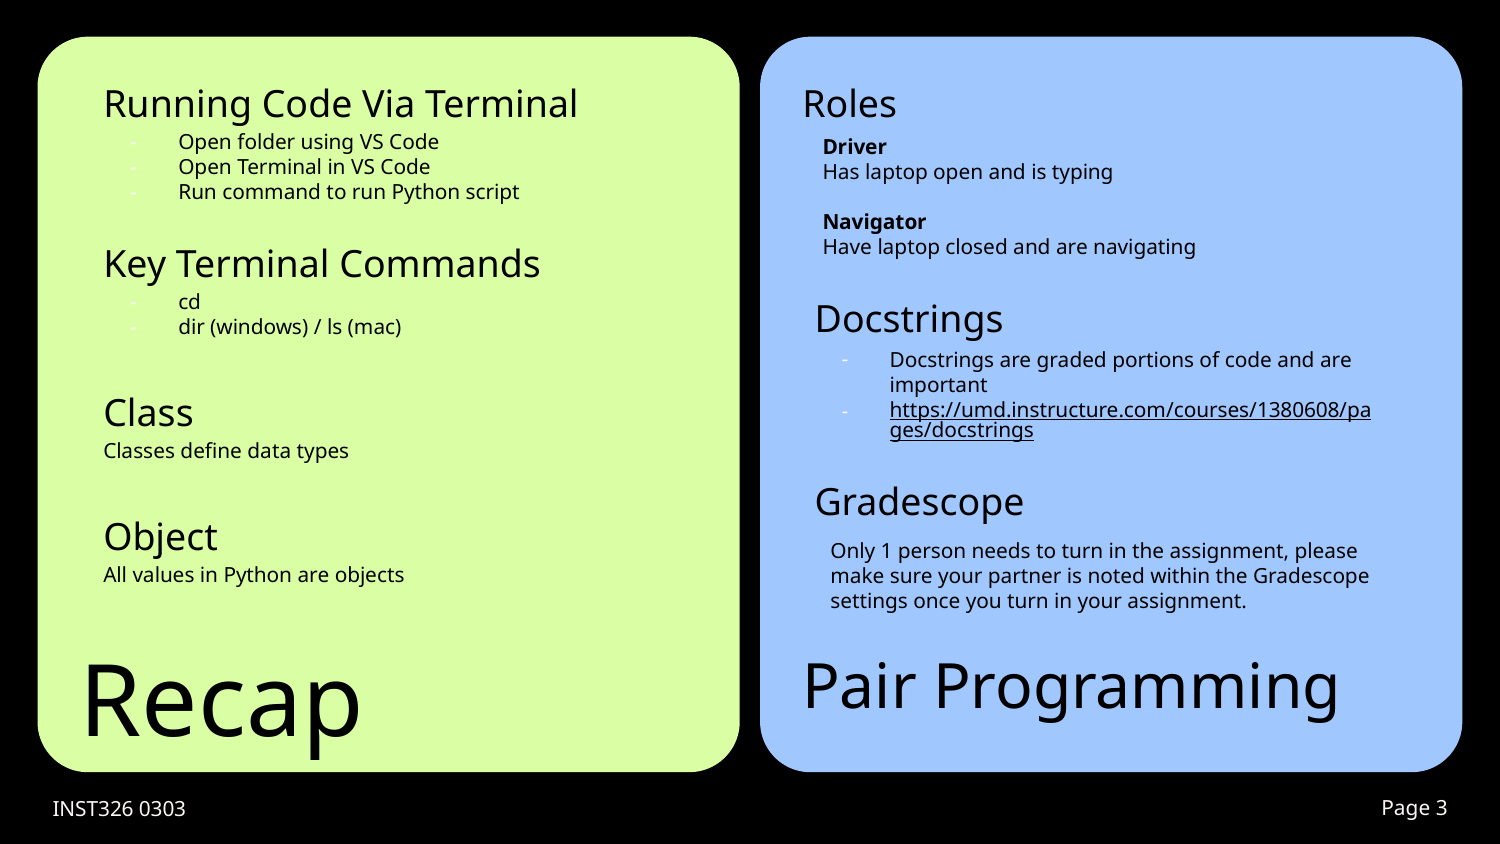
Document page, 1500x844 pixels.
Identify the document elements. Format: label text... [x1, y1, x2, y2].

subtitle Class [88, 373, 676, 422]
title Recap [64, 645, 653, 750]
subtitle Key Terminal Commands [88, 224, 676, 273]
list cd dir (windows) / ls (mac) [88, 273, 676, 370]
subtitle Roles [787, 64, 1375, 114]
list Open folder using VS Code Open Terminal in VS Code Run command to run Python script [88, 114, 676, 210]
list All values in Python are objects [88, 546, 676, 619]
subtitle Running Code Via Terminal [88, 65, 676, 114]
list Page # [983, 772, 1463, 844]
list Only 1 person needs to turn in the assignment, please make sure your partner is noted within the Gradescope settings once you turn in your assignment. [815, 523, 1403, 682]
list INST326 0303 [37, 772, 520, 844]
list Classes define data types [88, 422, 676, 495]
title Pair Programming [787, 645, 1375, 750]
subtitle Object [88, 498, 676, 546]
slide_number 3 [1403, 779, 1494, 844]
list Driver Has laptop open and is typing Navigator Have laptop closed and are navigating [807, 118, 1395, 277]
list Docstrings are graded portions of code and are important https://umd.instructure.com/courses/1380608/pages/docstrings [799, 331, 1388, 458]
subtitle Docstrings [799, 279, 1388, 329]
subtitle Gradescope [799, 462, 1388, 512]
